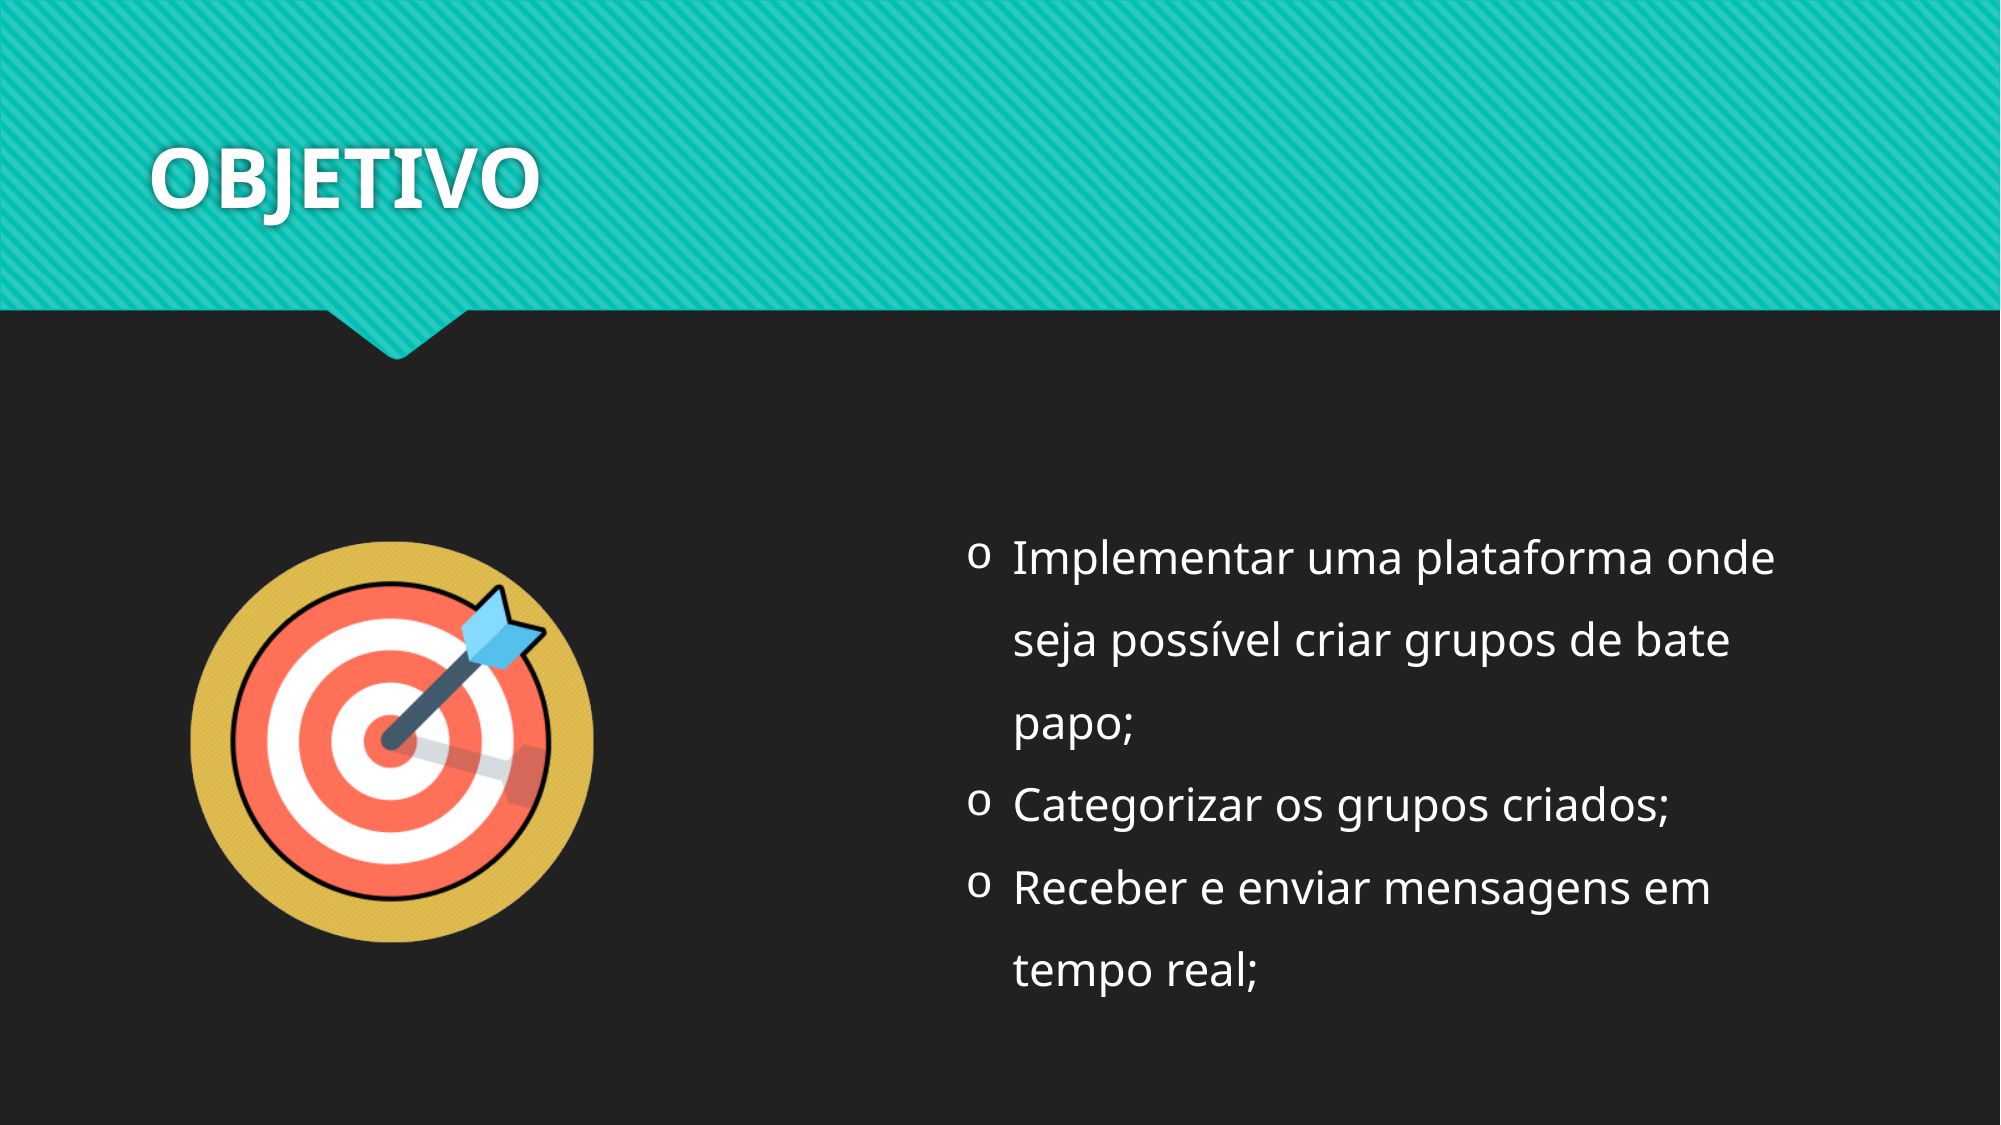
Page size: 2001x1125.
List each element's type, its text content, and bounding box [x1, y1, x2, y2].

picture [0, 493, 860, 990]
title OBJETIVO [132, 73, 1868, 233]
text_box Implementar uma plataforma onde seja possível criar grupos de bate papo; Categorizar os grupos criados; Receber e enviar mensagens em tempo real; [950, 493, 1843, 1125]
